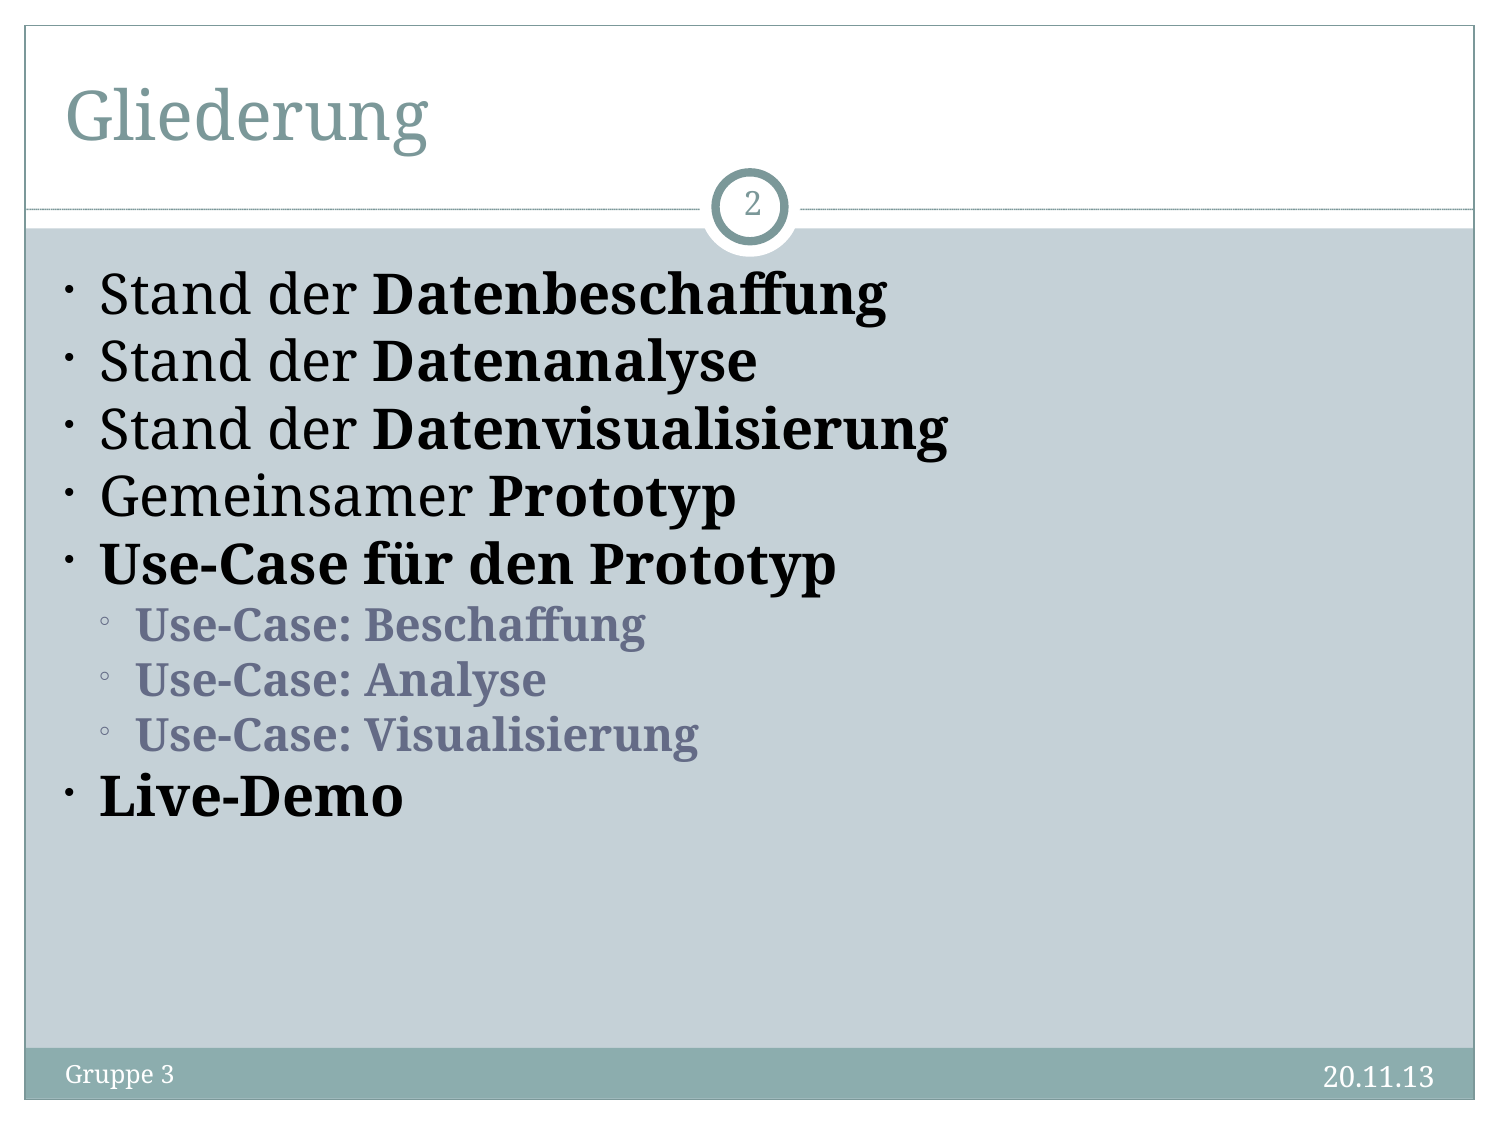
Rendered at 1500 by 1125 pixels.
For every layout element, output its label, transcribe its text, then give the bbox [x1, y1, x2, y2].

text_box Stand der Datenbeschaffung Stand der Datenanalyse Stand der Datenvisualisierung Gemeinsamer Prototyp Use-Case für den Prototyp Use-Case: Beschaffung Use-Case: Analyse Use-Case: Visualisierung Live-Demo [49, 250, 1445, 1001]
text_box 20.11.13 [950, 1050, 1450, 1111]
text_box <Nummer> [715, 168, 791, 241]
text_box Gruppe 3 [50, 1051, 638, 1112]
text_box Gliederung [49, 37, 1450, 162]
